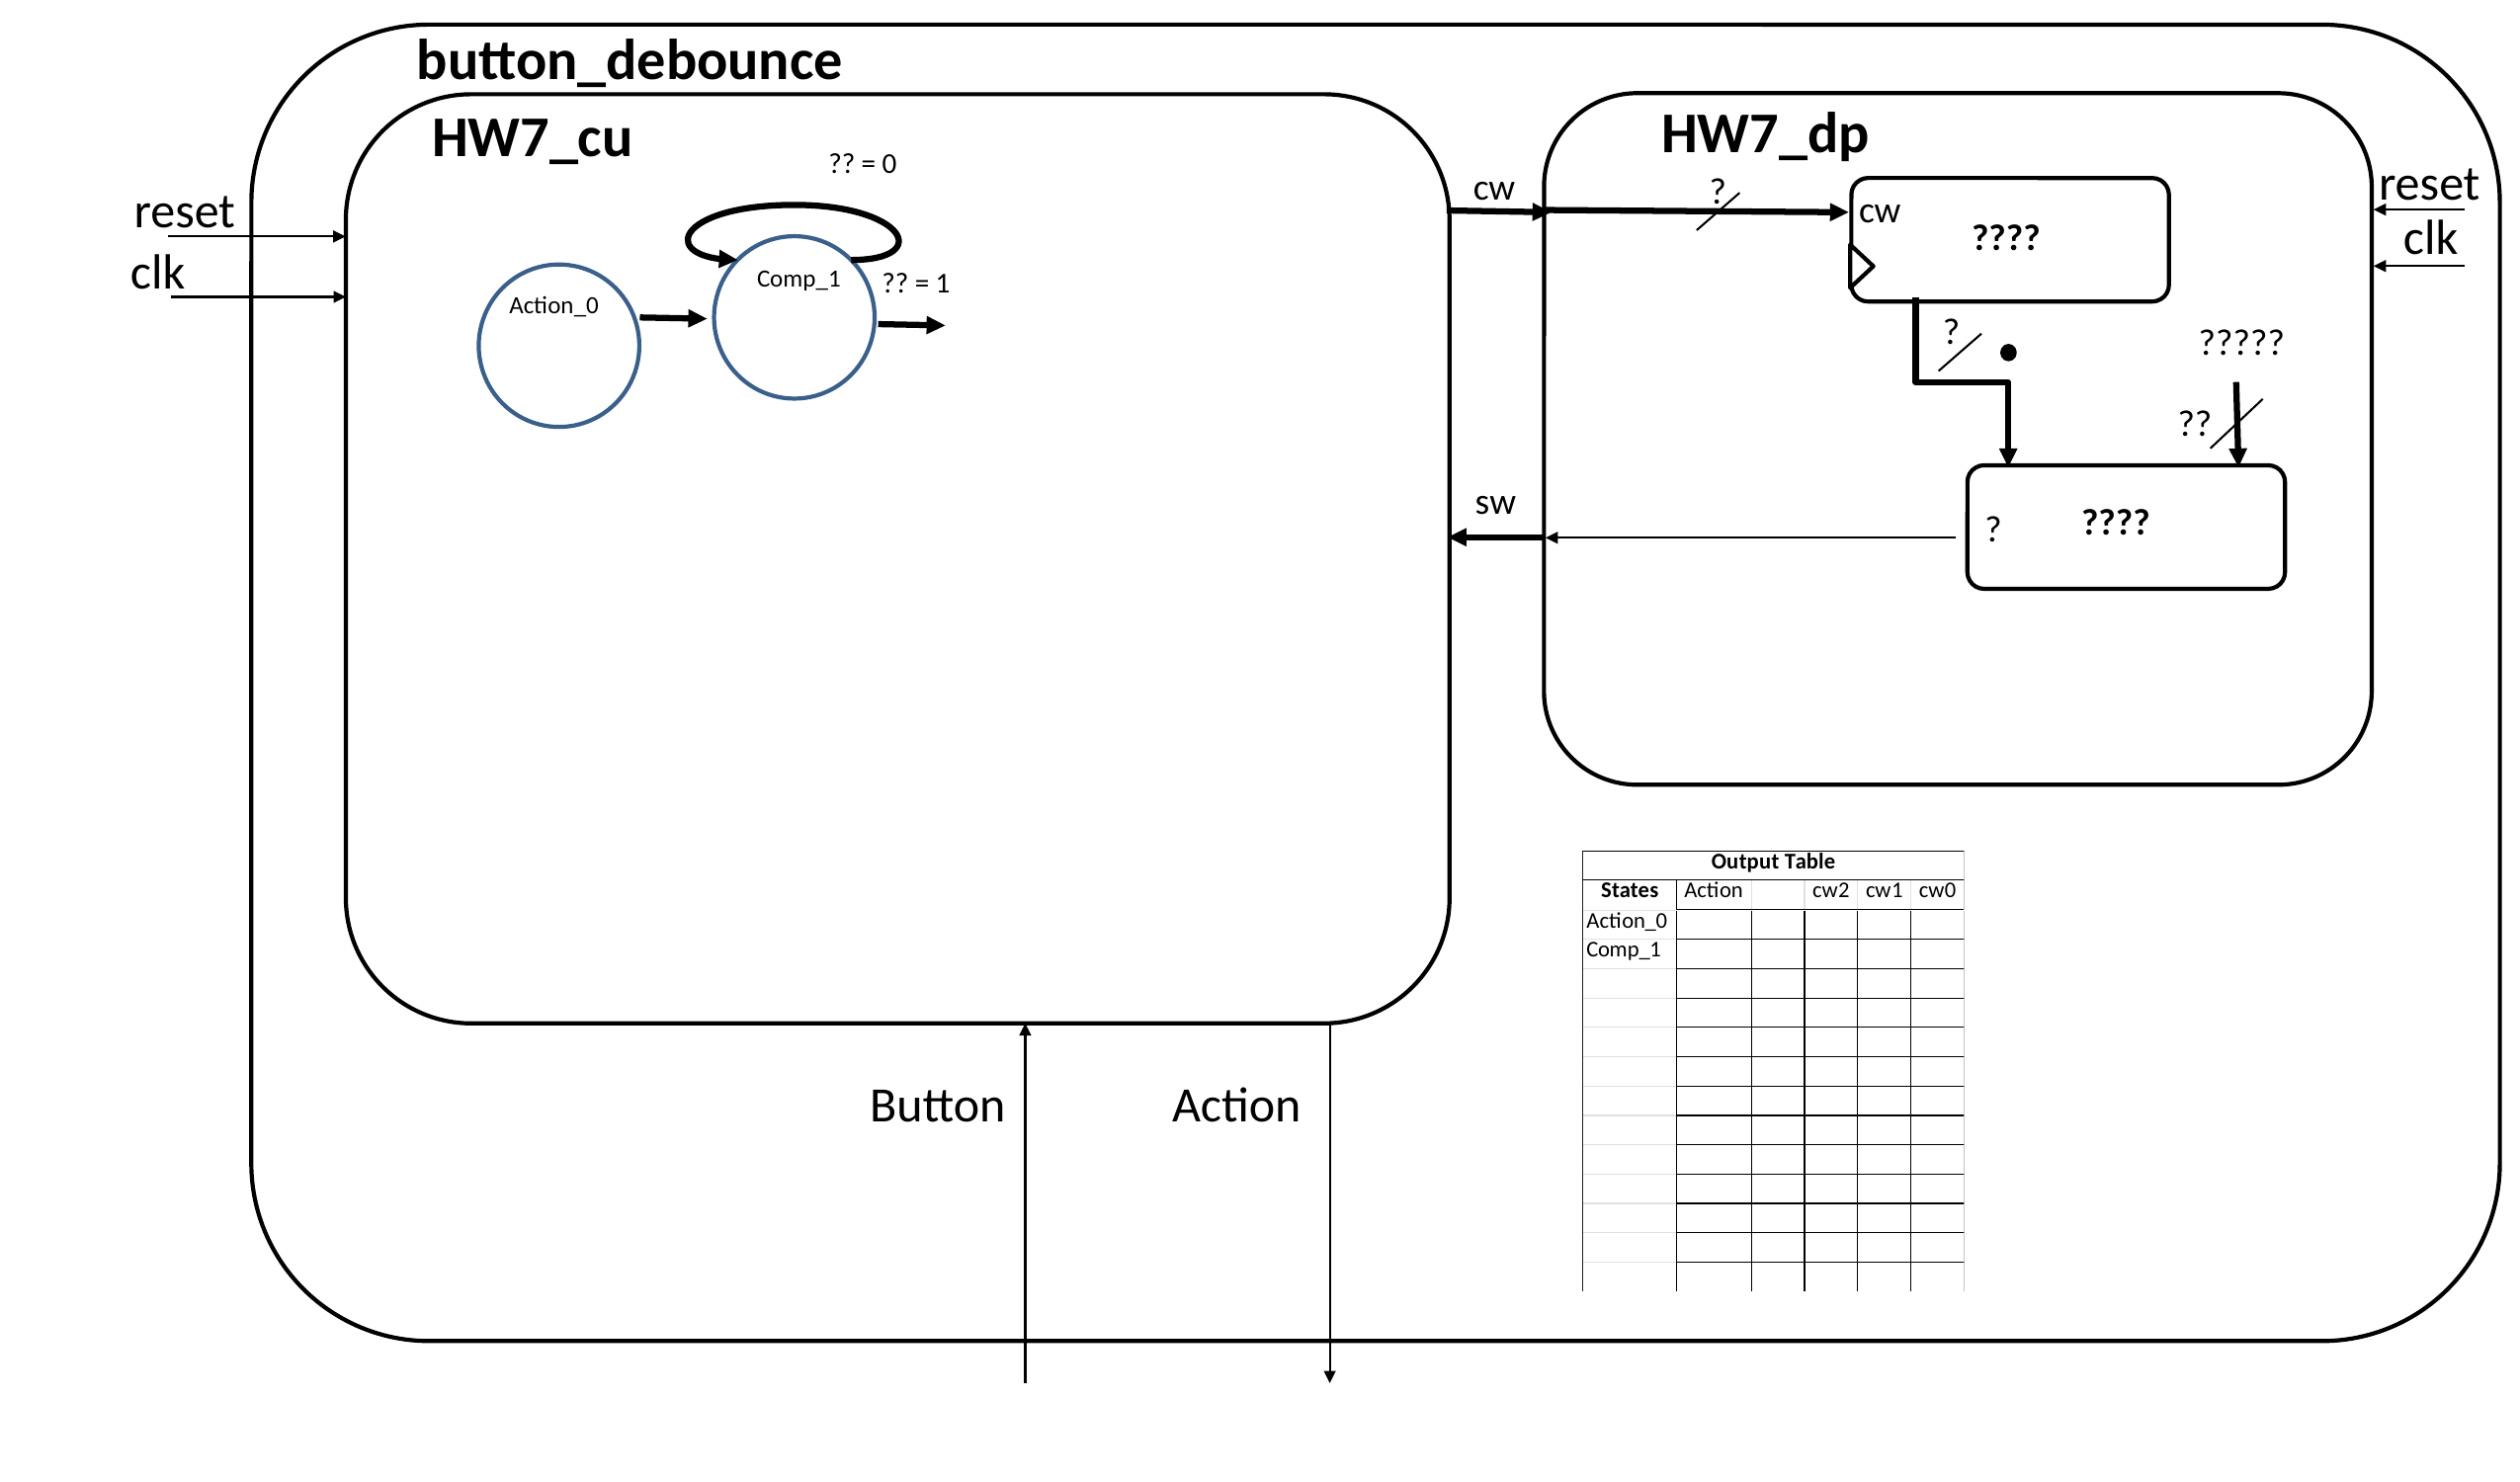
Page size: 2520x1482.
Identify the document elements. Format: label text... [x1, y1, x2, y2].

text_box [2235, 455, 2239, 467]
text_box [1446, 209, 1552, 213]
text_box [1877, 335, 2048, 429]
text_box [1696, 192, 1740, 231]
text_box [794, 203, 798, 317]
text_box reset [2491, 140, 2500, 171]
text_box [2210, 398, 2263, 450]
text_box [2235, 381, 2239, 397]
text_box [1744, 209, 1849, 213]
text_box reset [34, 168, 252, 235]
text_box [249, 22, 2502, 1344]
text_box button_debounce [338, 14, 922, 99]
text_box clk [1, 229, 206, 309]
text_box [1582, 850, 1966, 1292]
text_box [1938, 333, 1982, 371]
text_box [1552, 209, 1691, 213]
